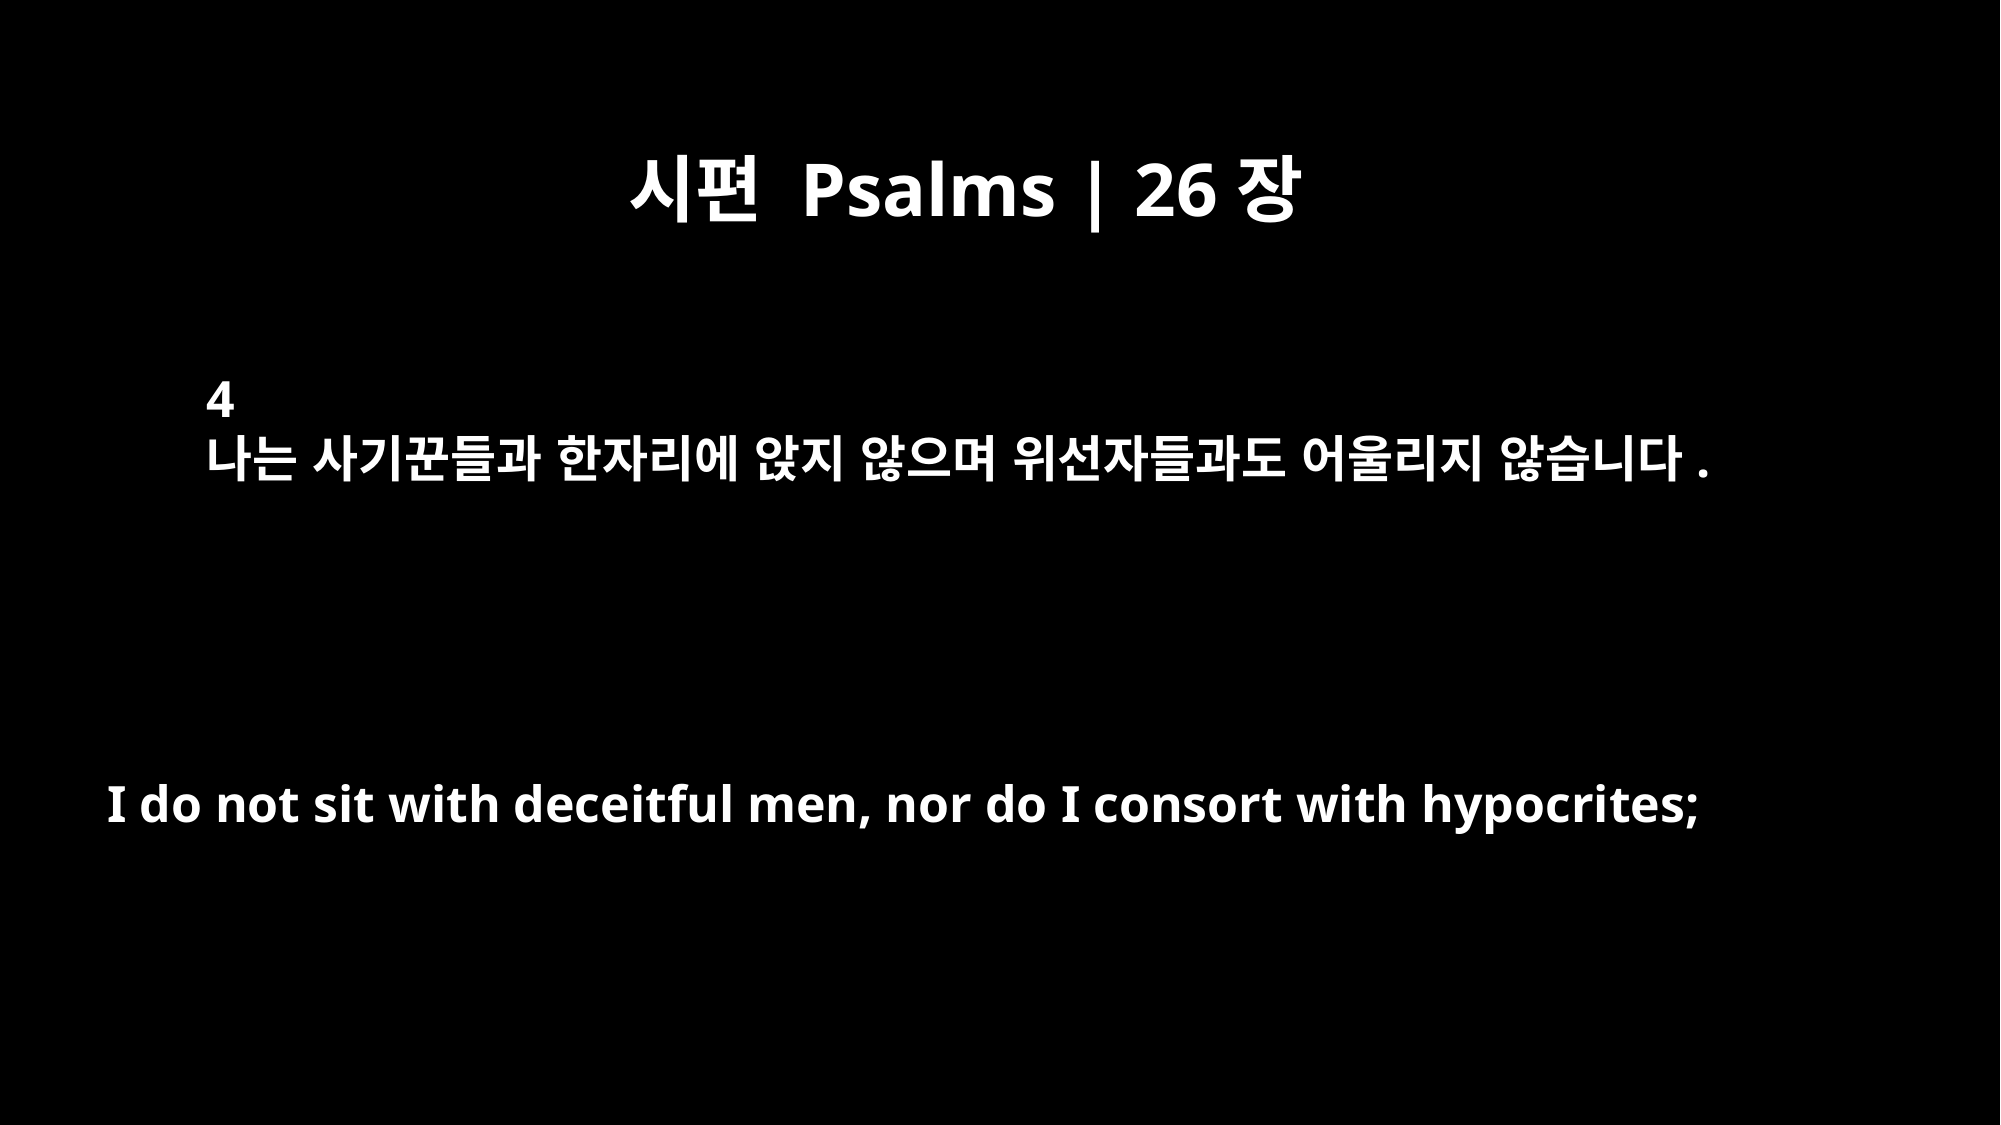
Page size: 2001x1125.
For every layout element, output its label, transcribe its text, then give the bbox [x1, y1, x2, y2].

text_box 4 나는 사기꾼들과 한자리에 앉지 않으며 위선자들과도 어울리지 않습니다. [191, 359, 1726, 495]
text_box 시편 Psalms | 26장 [613, 136, 1319, 239]
text_box I do not sit with deceitful men, nor do I consort with hypocrites; [92, 764, 1716, 840]
